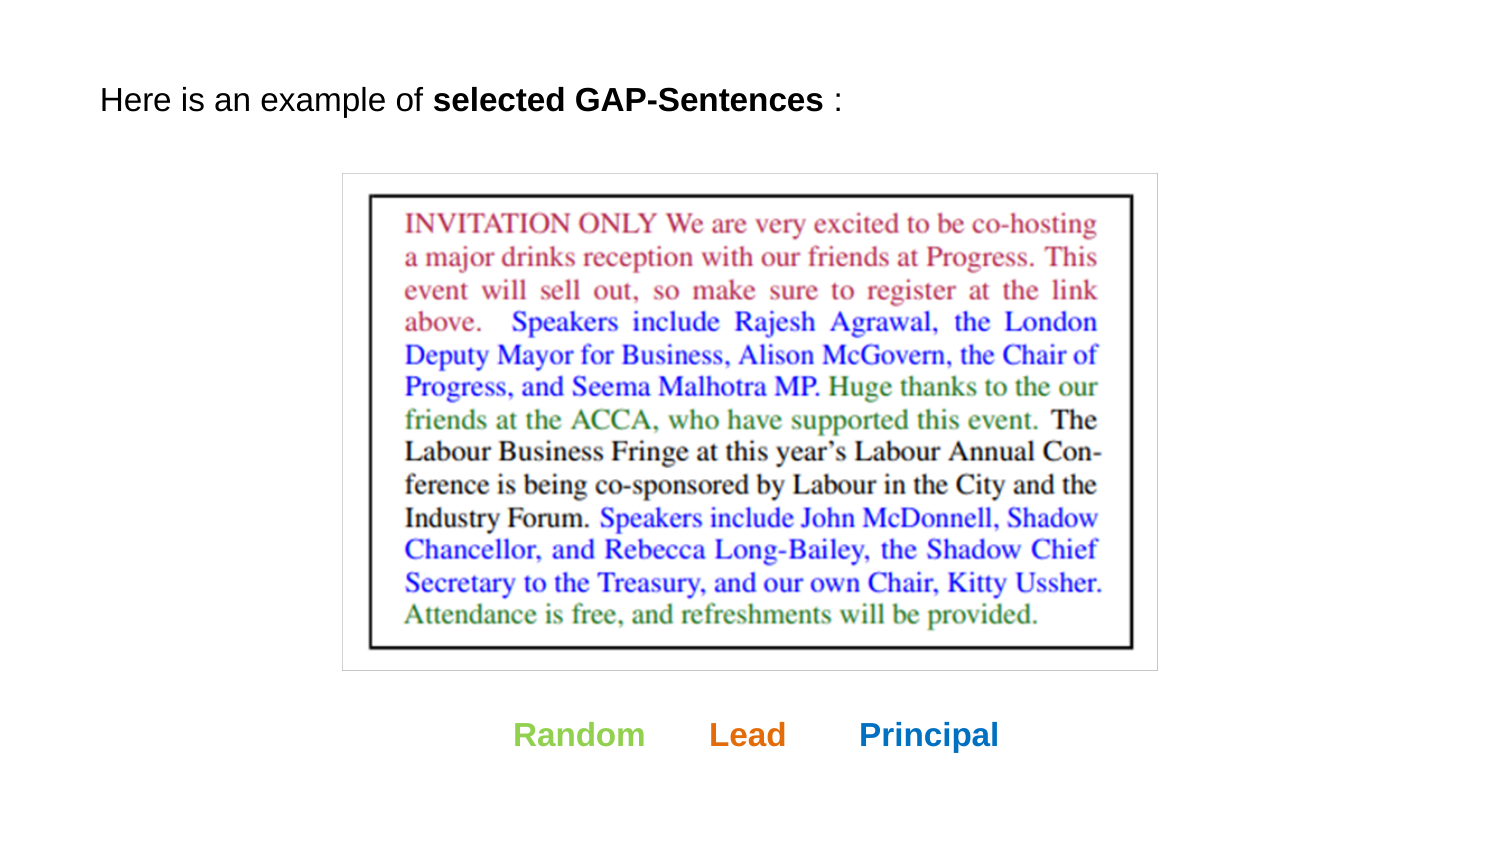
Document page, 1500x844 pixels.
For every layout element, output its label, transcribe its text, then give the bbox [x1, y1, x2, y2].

text_box Here is an example of selected GAP-Sentences : [84, 63, 1272, 133]
picture [340, 170, 1160, 673]
text_box Random Lead Principal [394, 692, 1106, 815]
